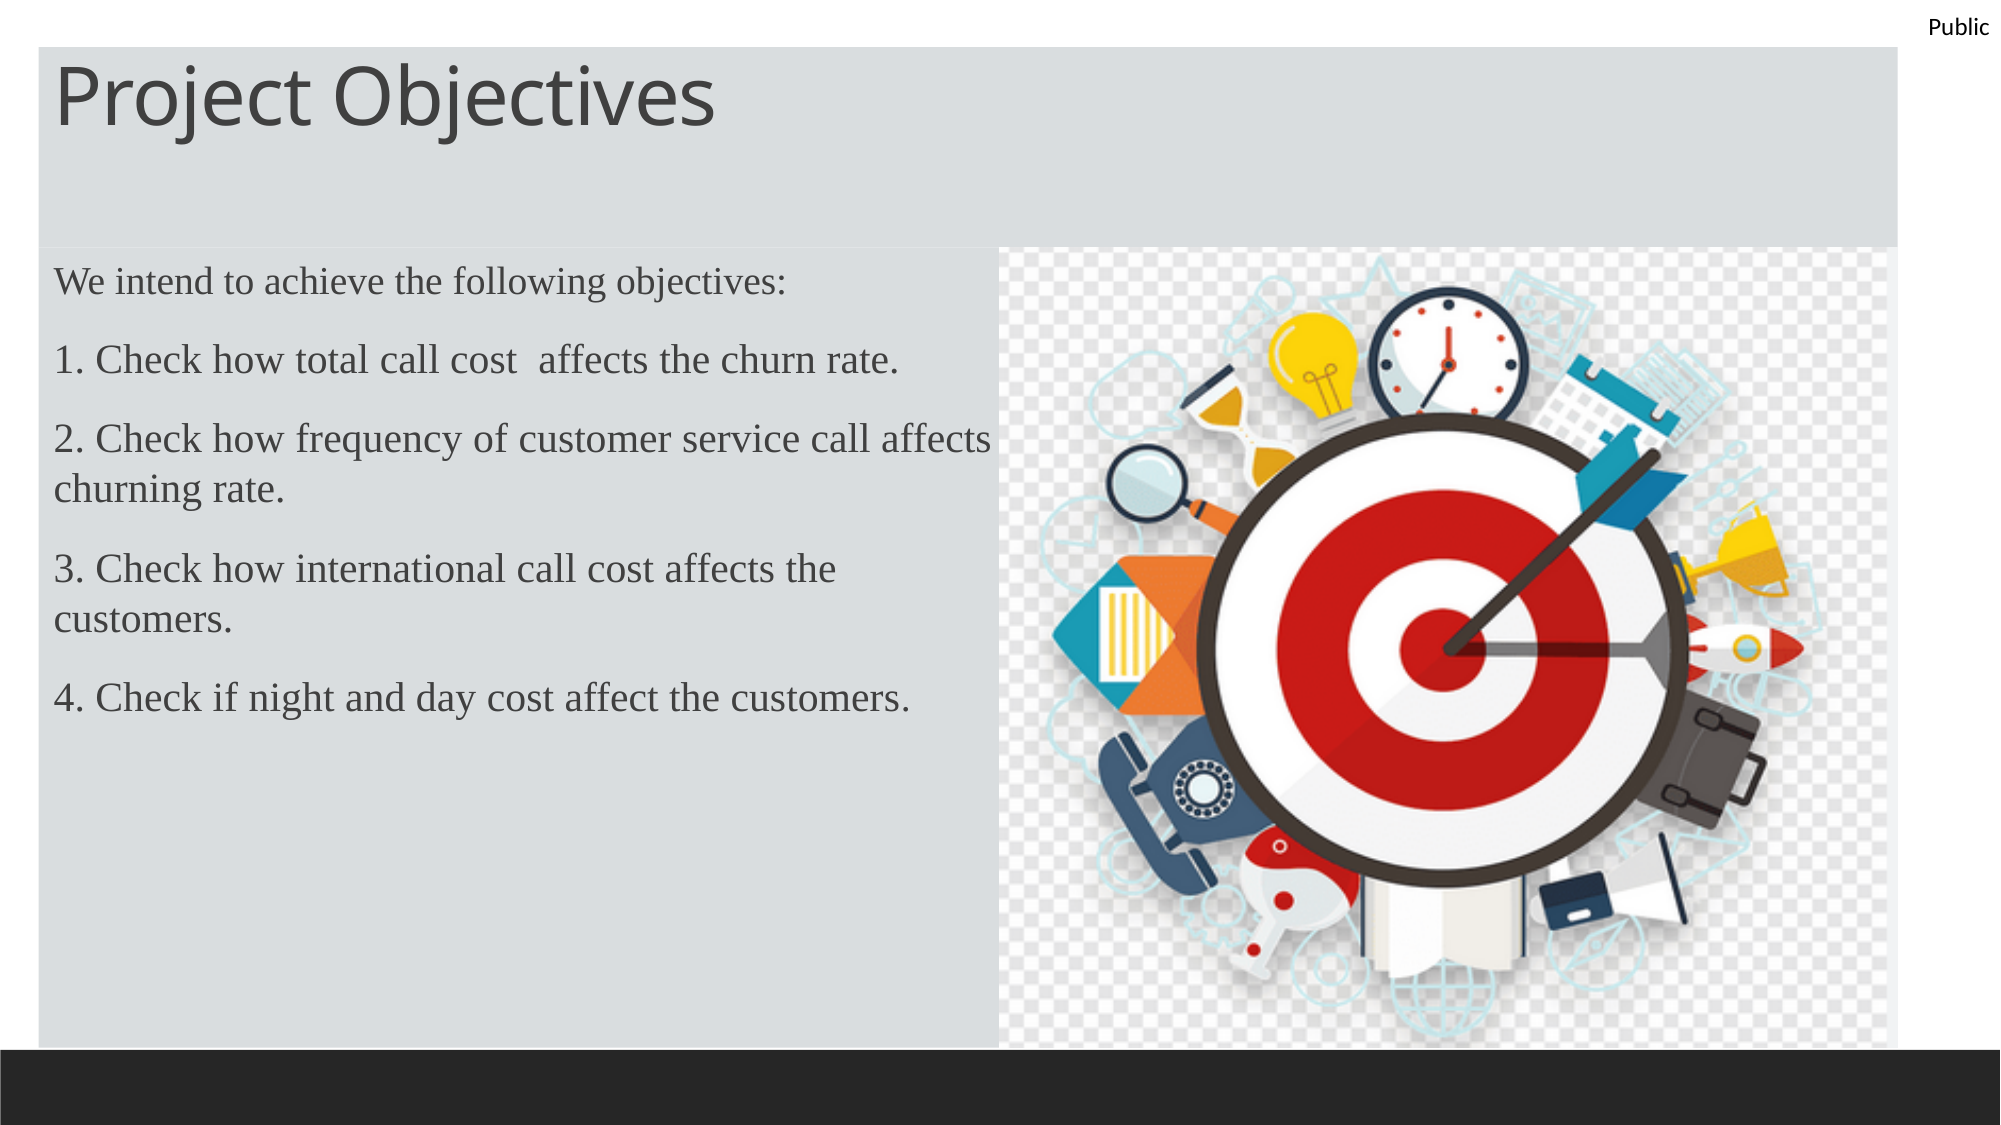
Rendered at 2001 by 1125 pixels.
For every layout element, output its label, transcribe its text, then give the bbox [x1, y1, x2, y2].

list We intend to achieve the following objectives: 1. Check how total call cost affects the churn rate. 2. Check how frequency of customer service call affects churning rate. 3. Check how international call cost affects the customers. 4. Check if night and day cost affect the customers. [38, 247, 998, 1048]
title Project Objectives [38, 47, 1898, 247]
picture [999, 247, 1899, 1049]
